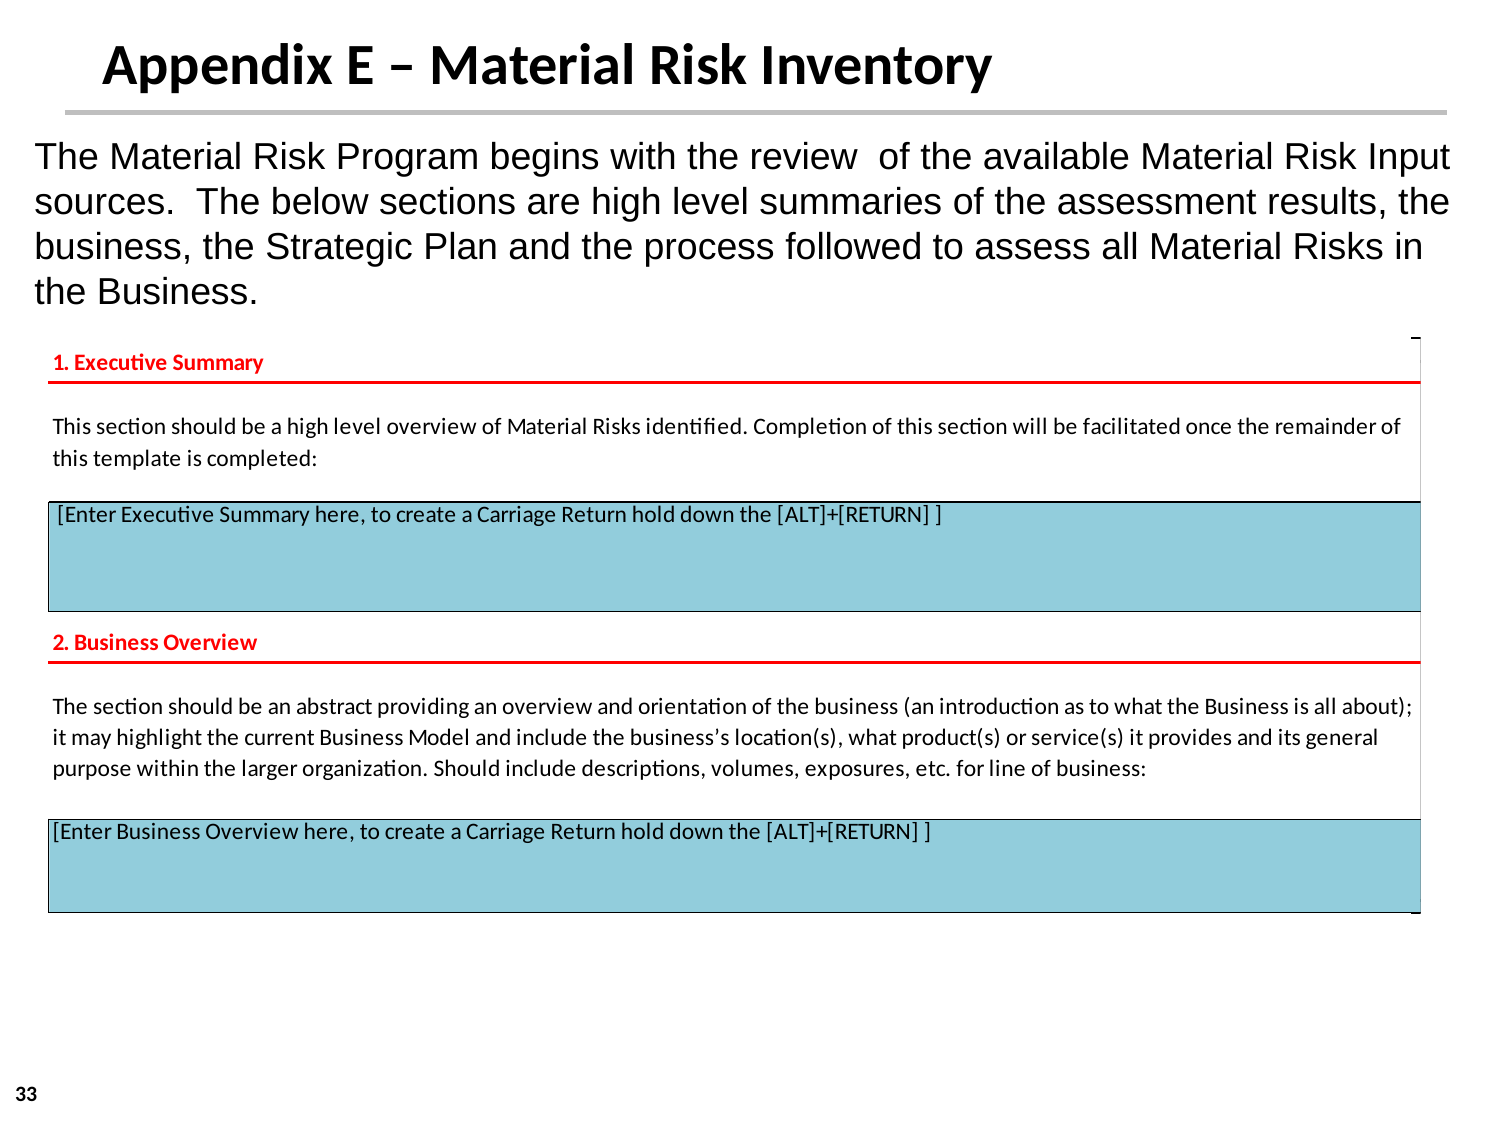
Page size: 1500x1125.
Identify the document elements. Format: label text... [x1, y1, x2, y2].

picture [47, 337, 1421, 915]
text_box Appendix E – Material Risk Inventory [87, 18, 1450, 104]
text_box The Material Risk Program begins with the review of the available Material Risk Input sources. The below sections are high level summaries of the assessment results, the business, the Strategic Plan and the process followed to assess all Material Risks in the Business. [19, 124, 1481, 380]
